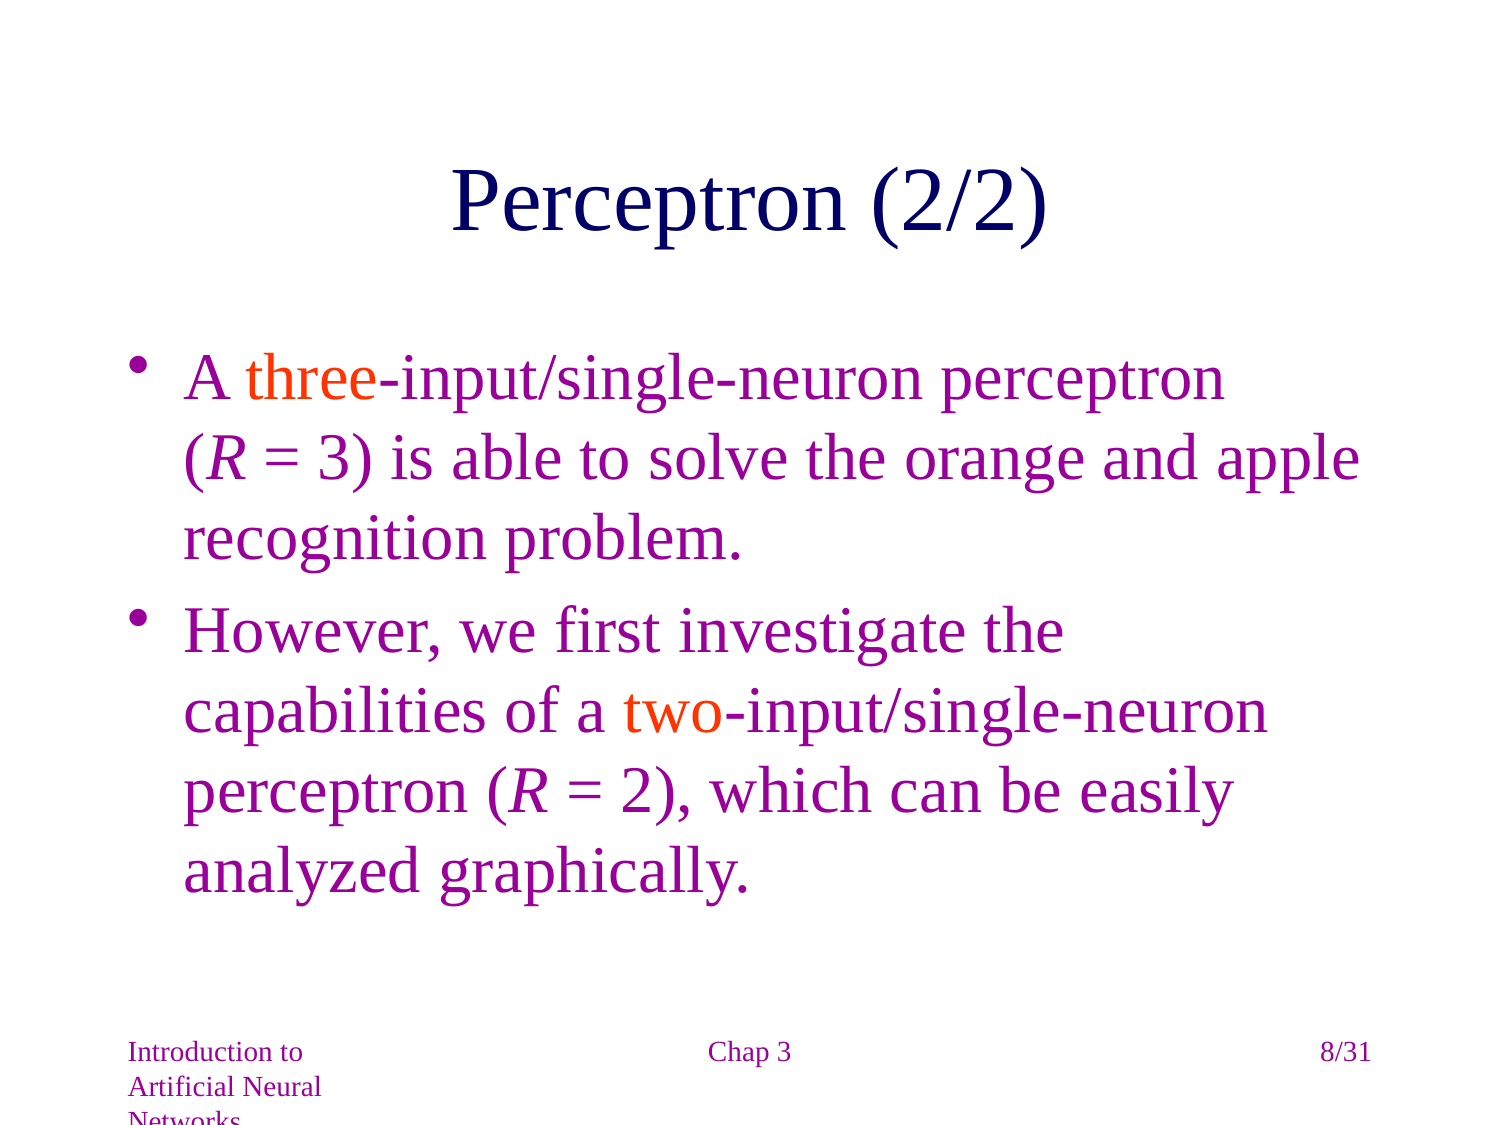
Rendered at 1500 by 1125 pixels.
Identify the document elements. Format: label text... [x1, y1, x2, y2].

list A three-input/single-neuron perceptron (R = 3) is able to solve the orange and apple recognition problem. However, we first investigate the capabilities of a two-input/single-neuron perceptron (R = 2), which can be easily analyzed graphically. [112, 324, 1388, 1000]
footer Chap 3 [512, 1025, 988, 1100]
title Perceptron (2/2) [112, 99, 1388, 288]
slide_number Introduction to Artificial Neural Networks [112, 1025, 425, 1100]
slide_number 8/31 [1074, 1025, 1388, 1100]
